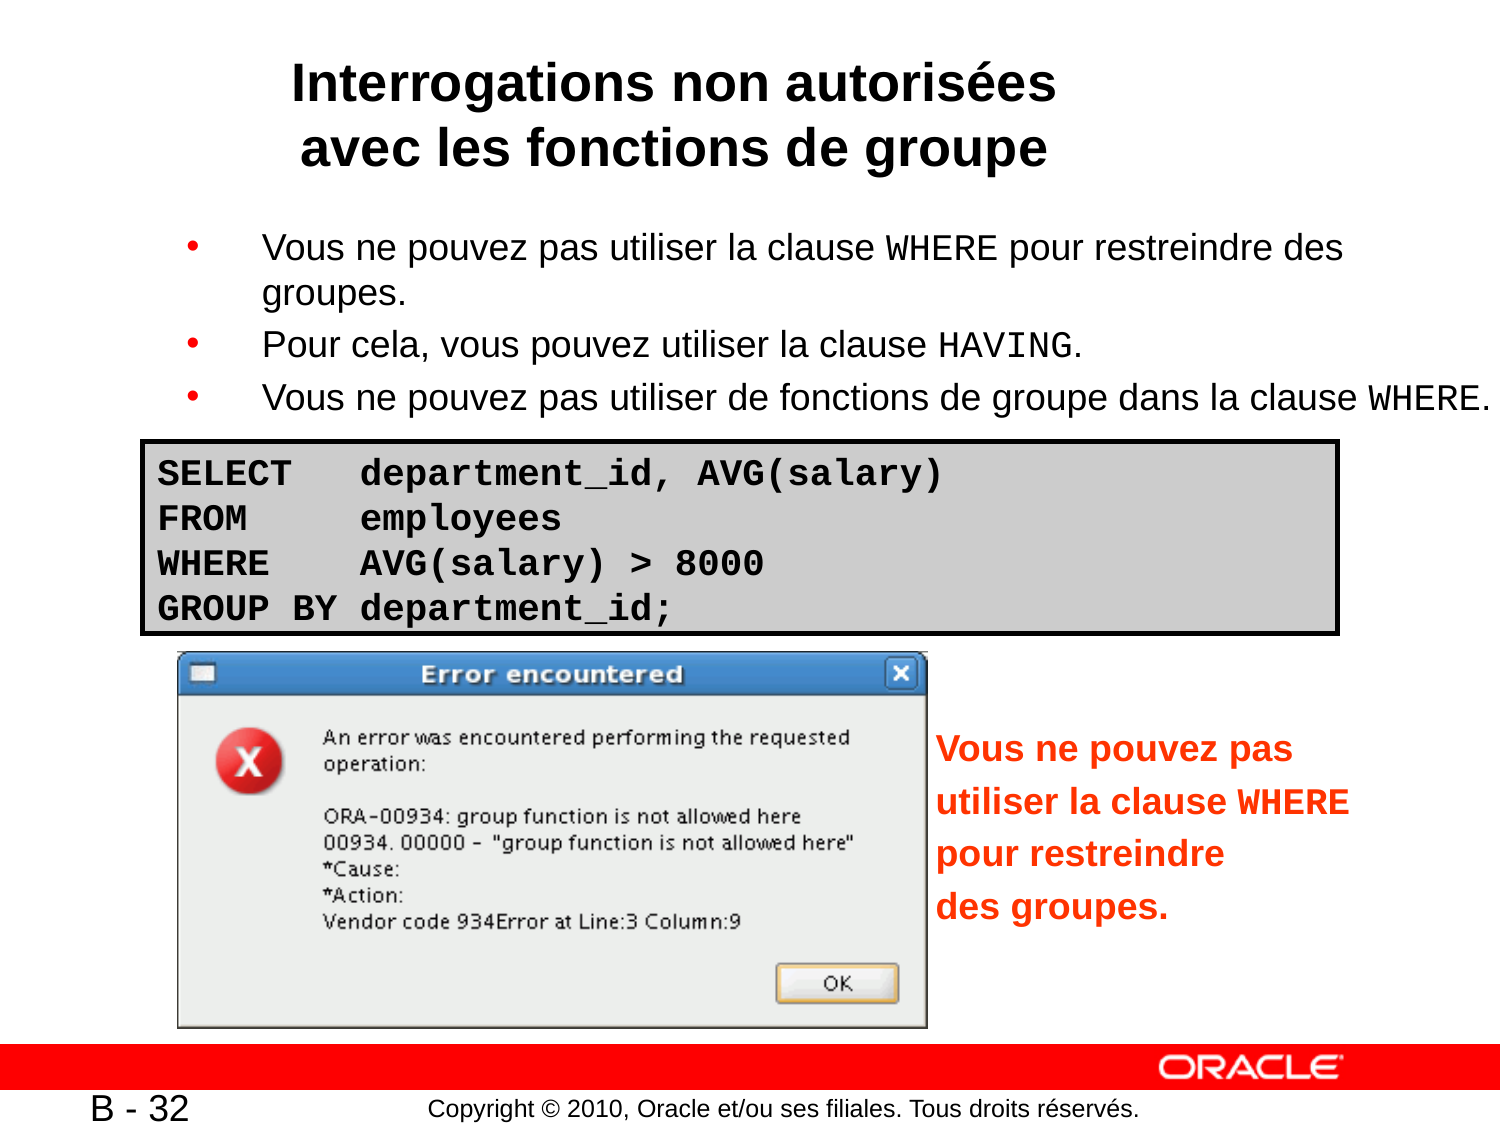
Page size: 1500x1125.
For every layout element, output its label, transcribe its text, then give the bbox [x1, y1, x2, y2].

picture [0, 1044, 1500, 1090]
text_box SELECT department_id, AVG(salary) FROM employees WHERE AVG(salary) > 8000 GROUP BY department_id; [142, 441, 1338, 634]
list Vous ne pouvez pas utiliser la clause WHERE pour restreindre des groupes. Pour cela, vous pouvez utiliser la clause HAVING. Vous ne pouvez pas utiliser de fonctions de groupe dans la clause WHERE. [165, 220, 1500, 424]
picture [176, 651, 928, 1029]
text_box Vous ne pouvez pas utiliser la clause WHERE pour restreindre des groupes. [933, 716, 1403, 934]
title Interrogations non autorisées avec les fonctions de groupe [0, 44, 1351, 233]
